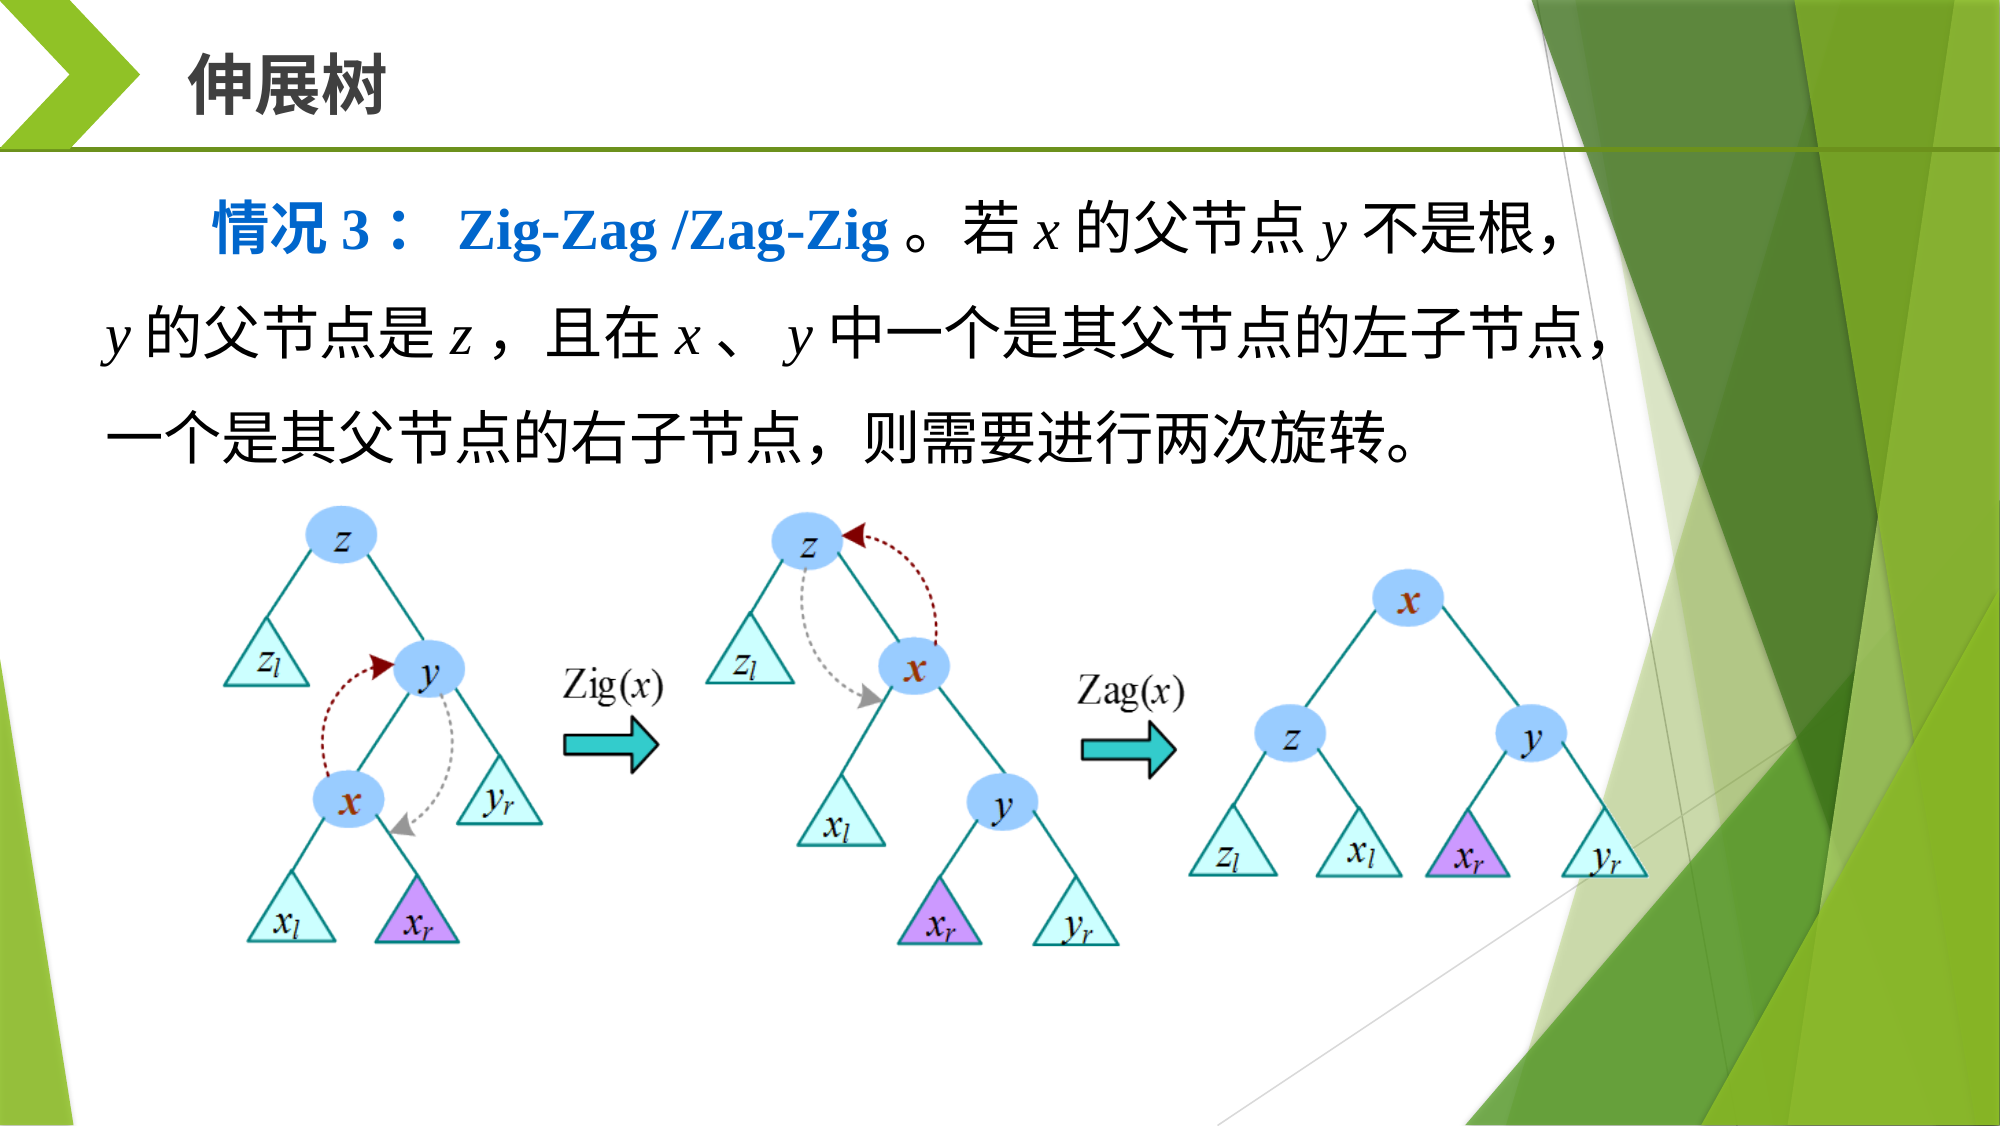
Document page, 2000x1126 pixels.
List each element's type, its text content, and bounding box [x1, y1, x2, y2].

text_box [0, 0, 142, 148]
picture [219, 502, 1653, 955]
text_box 伸展树 [173, 35, 823, 131]
text_box 情况3：Zig-Zag /Zag-Zig。若x的父节点y不是根，y的父节点是z，且在x、y中一个是其父节点的左子节点，一个是其父节点的右子节点，则需要进行两次旋转。 [90, 161, 1617, 479]
